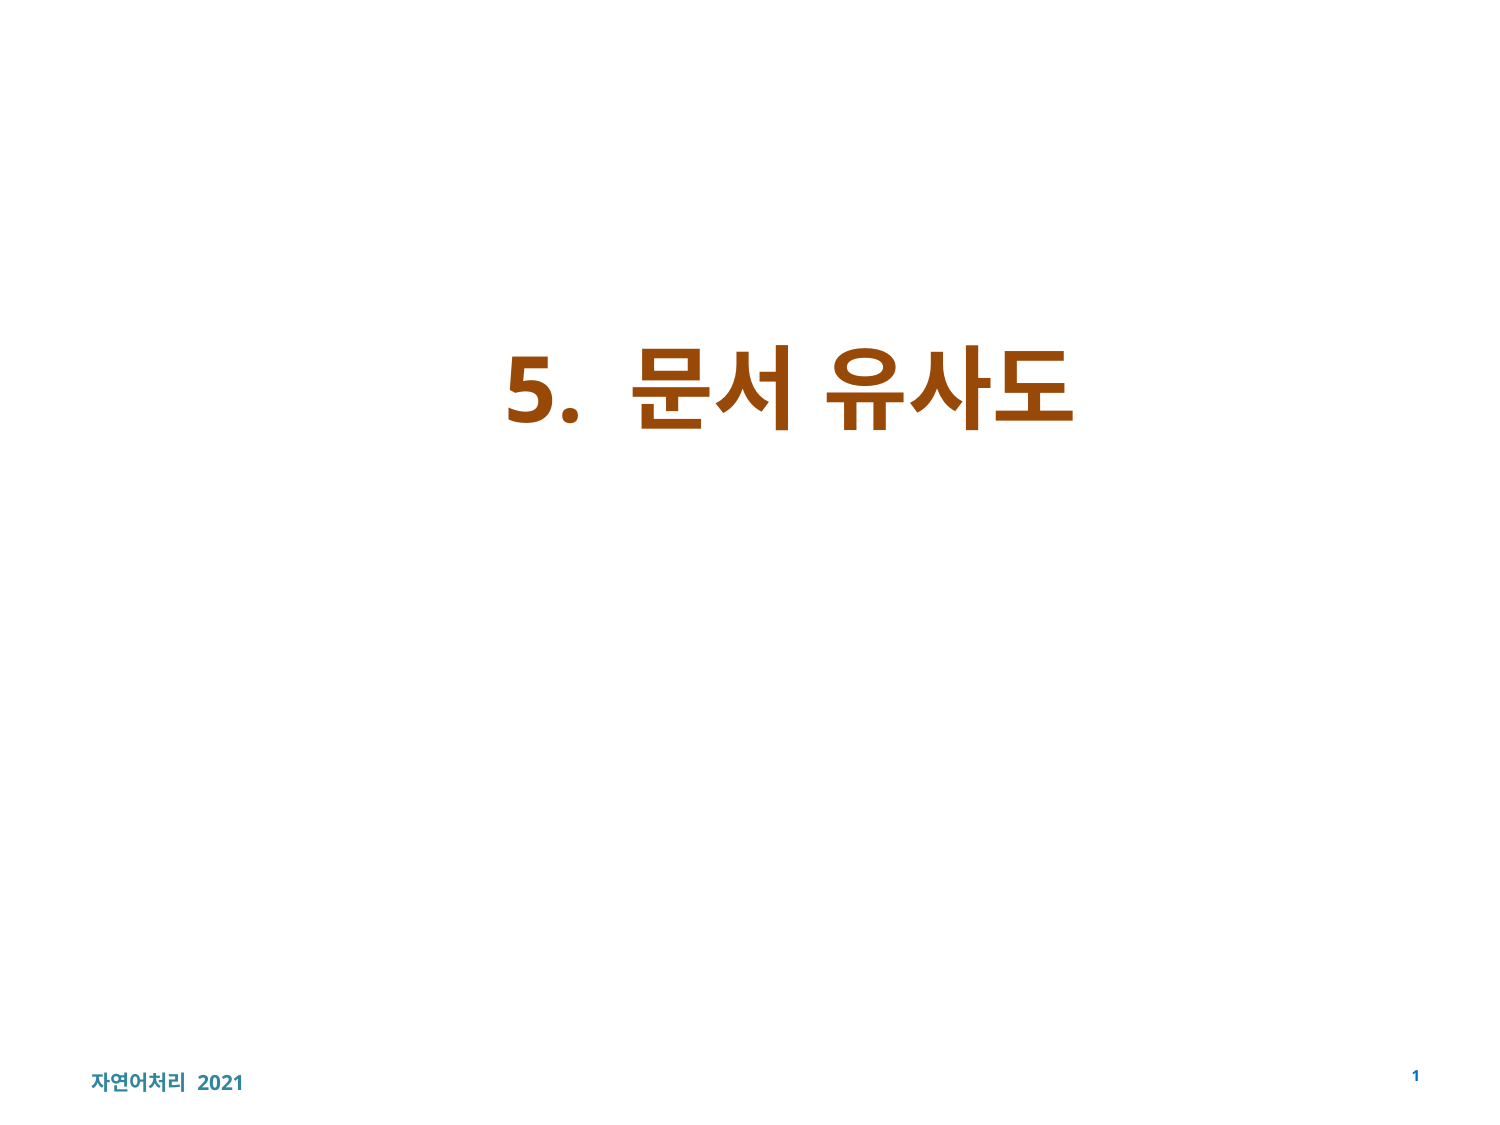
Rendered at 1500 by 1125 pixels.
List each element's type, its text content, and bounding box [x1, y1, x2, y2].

title 5. 문서 유사도 [170, 314, 1412, 457]
